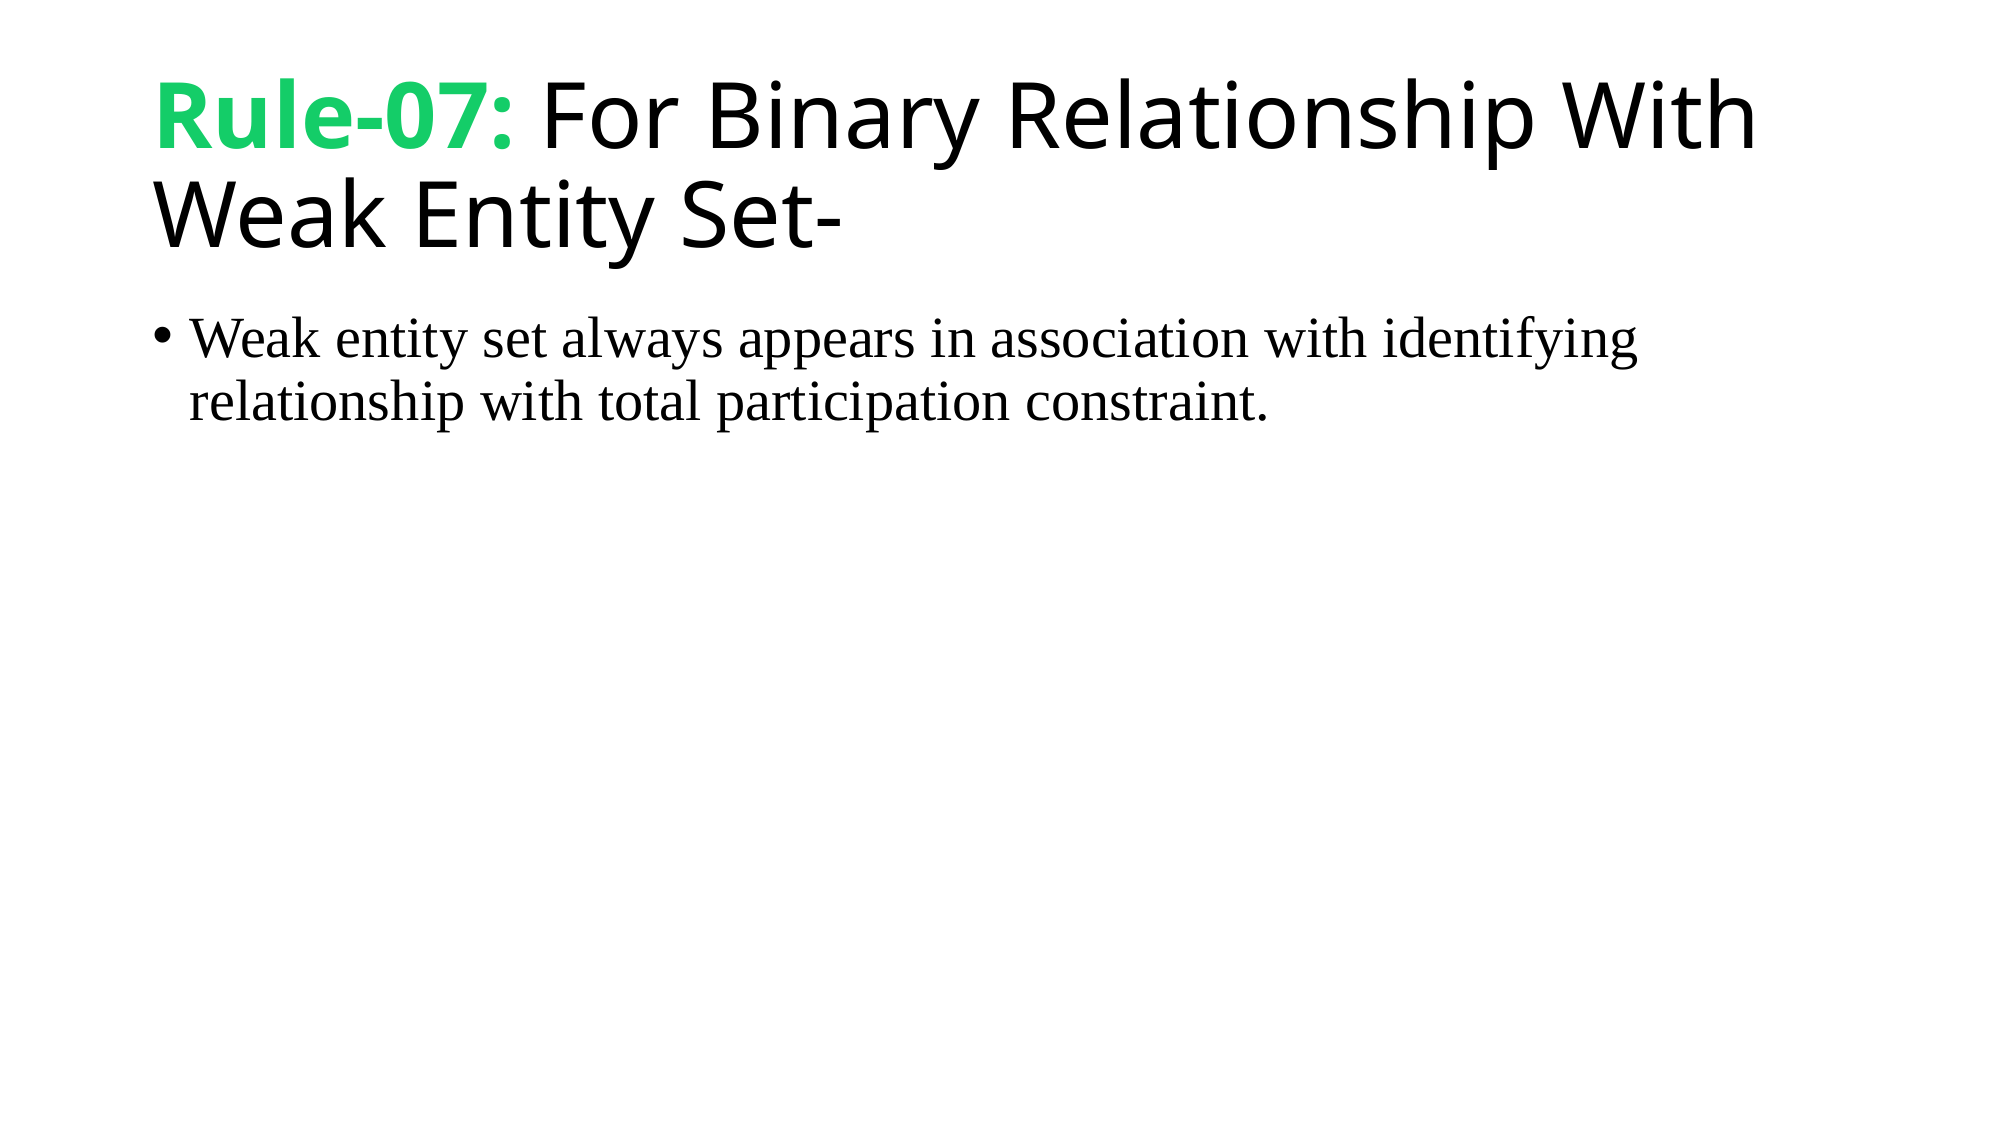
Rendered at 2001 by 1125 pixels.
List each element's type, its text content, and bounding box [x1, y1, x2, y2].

title Rule-07: For Binary Relationship With Weak Entity Set- [137, 59, 1863, 278]
list Weak entity set always appears in association with identifying relationship with total participation constraint. [137, 299, 1863, 1014]
